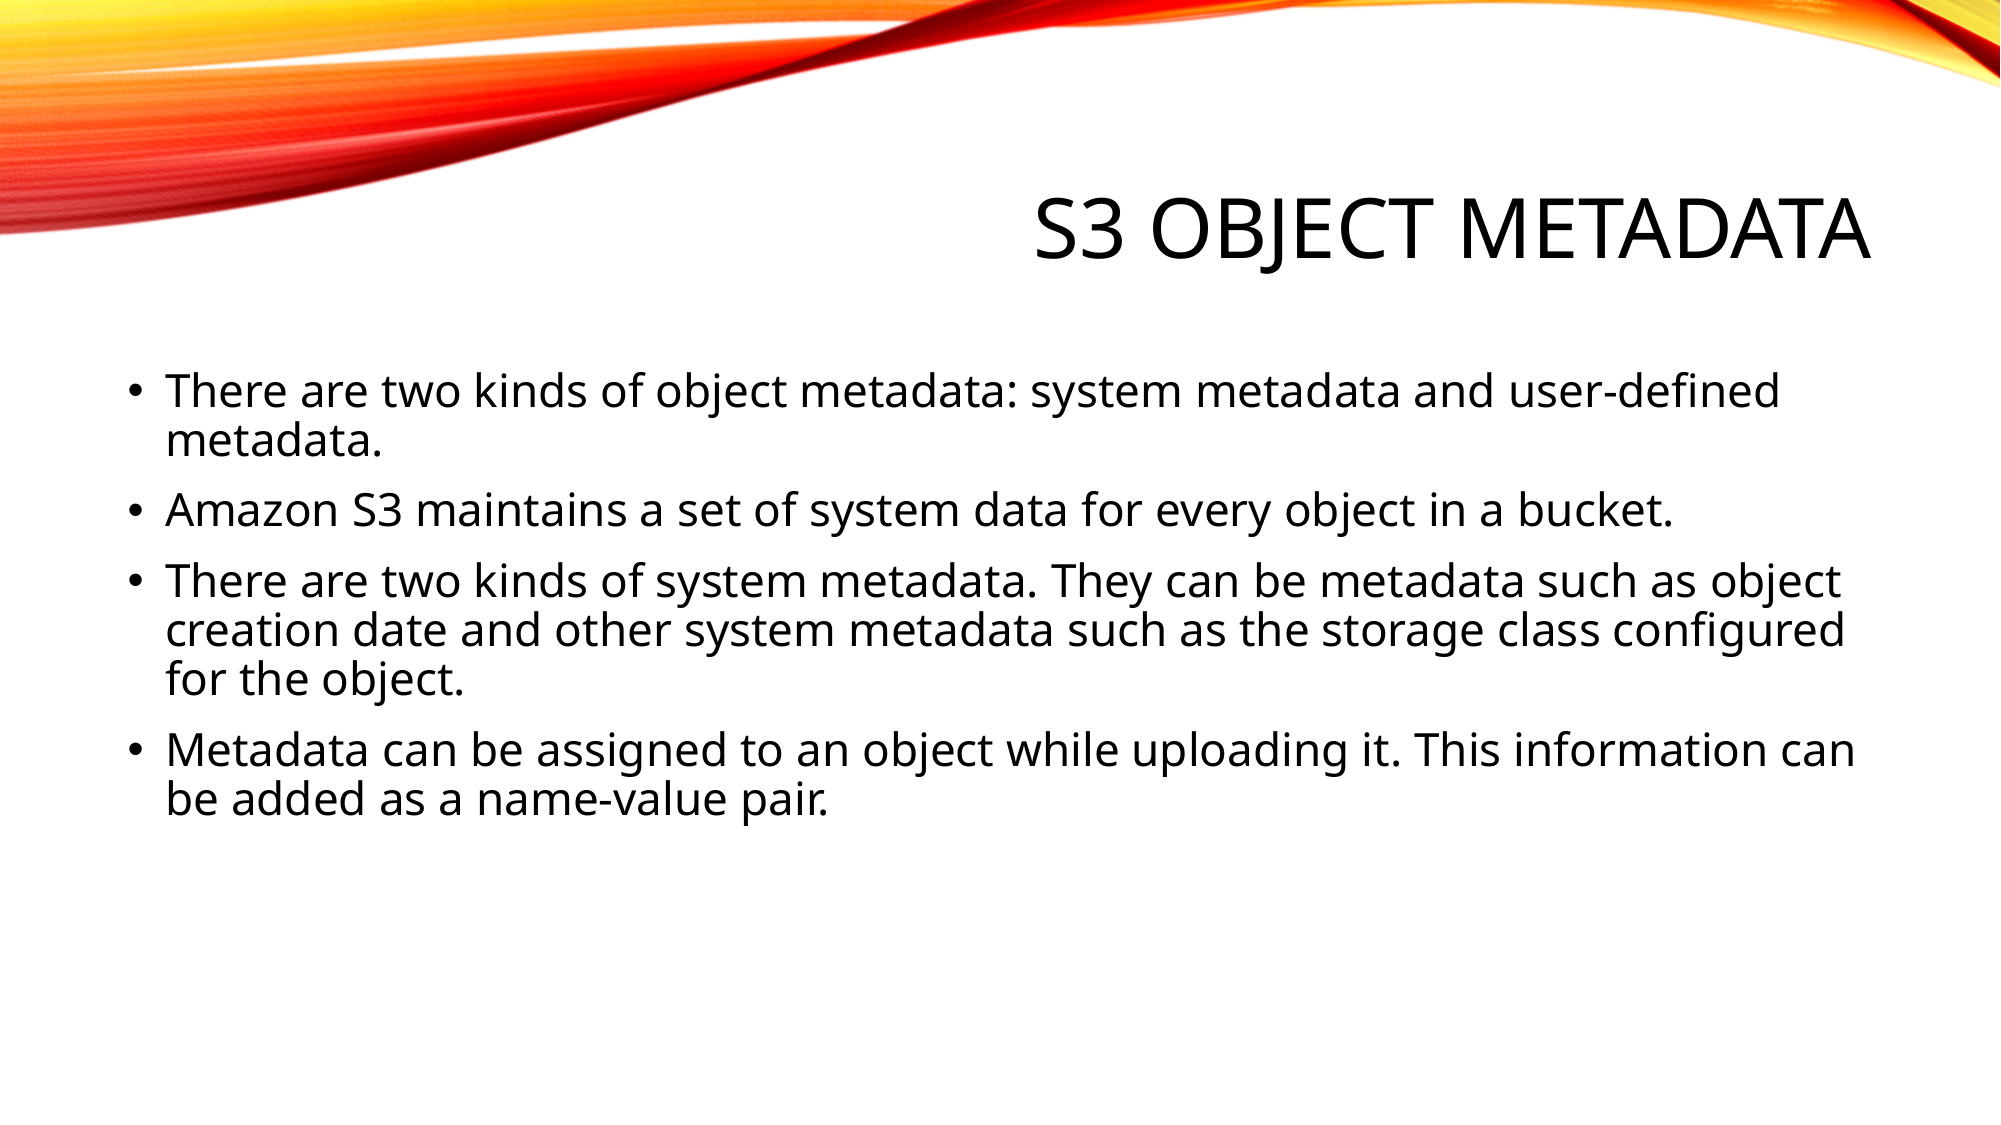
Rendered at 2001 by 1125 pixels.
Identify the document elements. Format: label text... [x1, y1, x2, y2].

picture [0, 0, 2000, 237]
title S3 Object Metadata [474, 125, 1888, 338]
list There are two kinds of object metadata: system metadata and user-defined metadata. Amazon S3 maintains a set of system data for every object in a bucket. There are two kinds of system metadata. They can be metadata such as object creation date and other system metadata such as the storage class configured for the object. Metadata can be assigned to an object while uploading it. This information can be added as a name-value pair. [112, 360, 1888, 1021]
